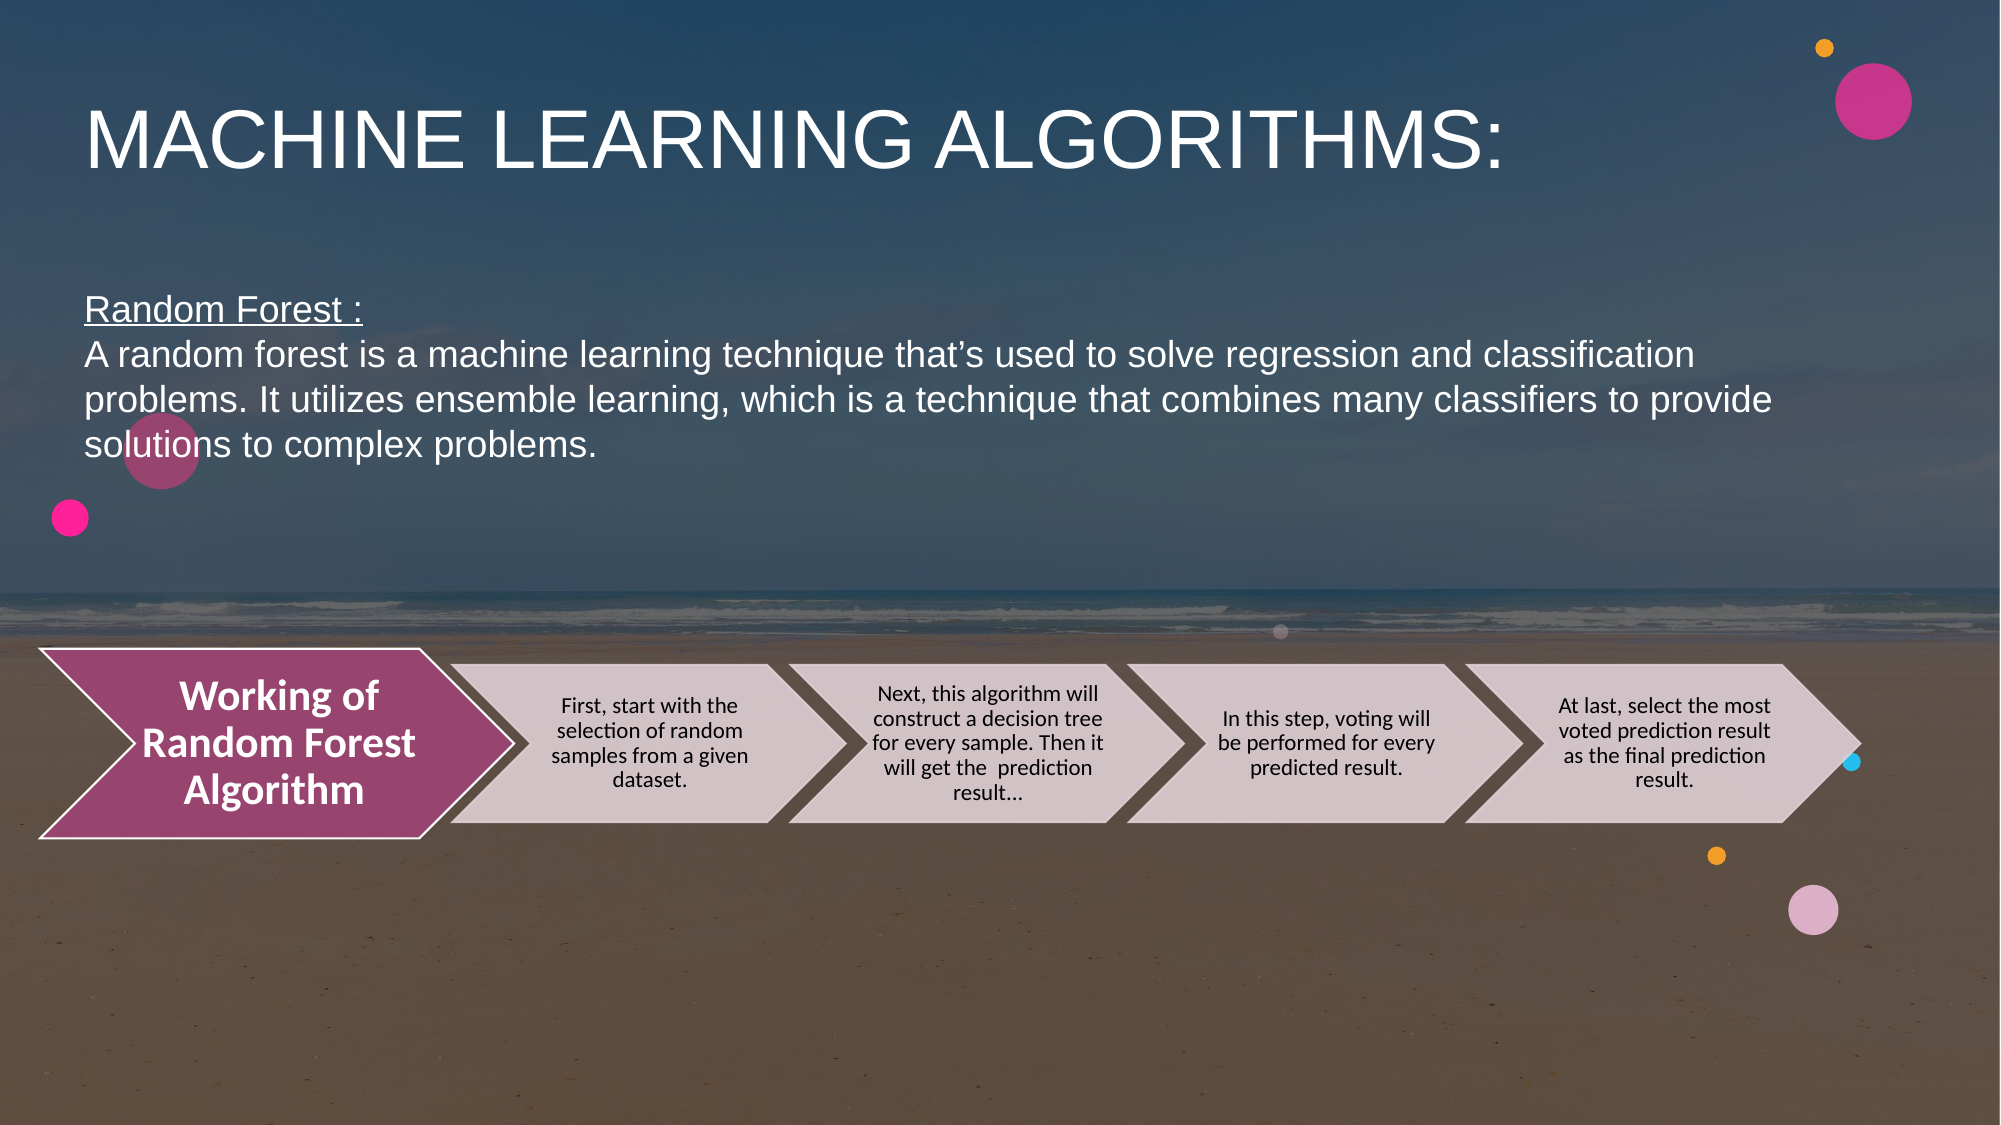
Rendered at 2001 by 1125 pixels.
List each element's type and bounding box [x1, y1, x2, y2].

text_box [51, 38, 1912, 936]
picture [0, 0, 2000, 1125]
text_box [39, 599, 1861, 888]
